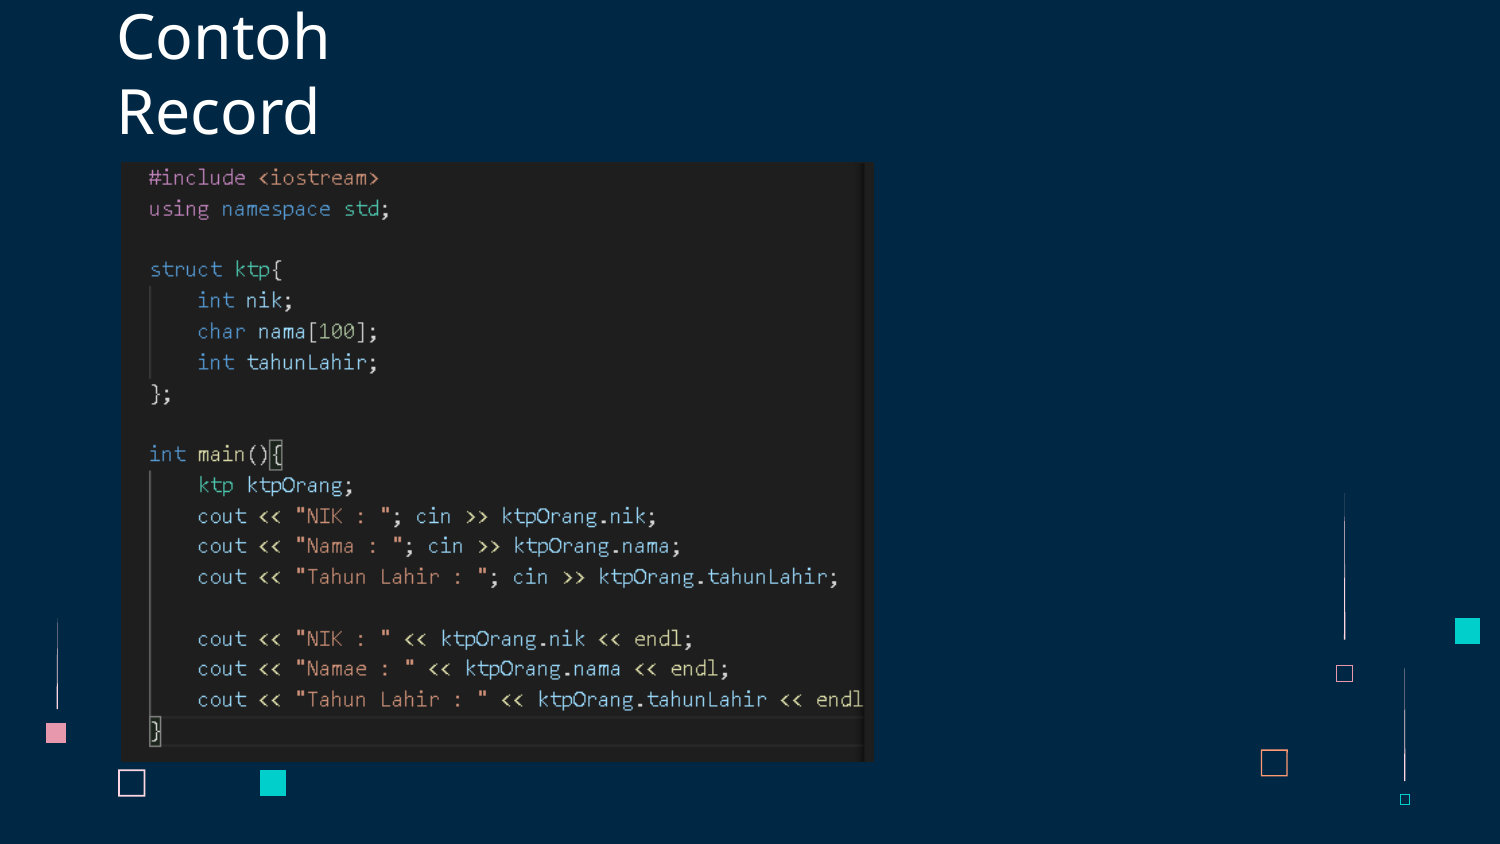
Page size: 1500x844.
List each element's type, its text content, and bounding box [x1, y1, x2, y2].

title Contoh Record [101, 67, 543, 163]
picture [121, 162, 874, 762]
